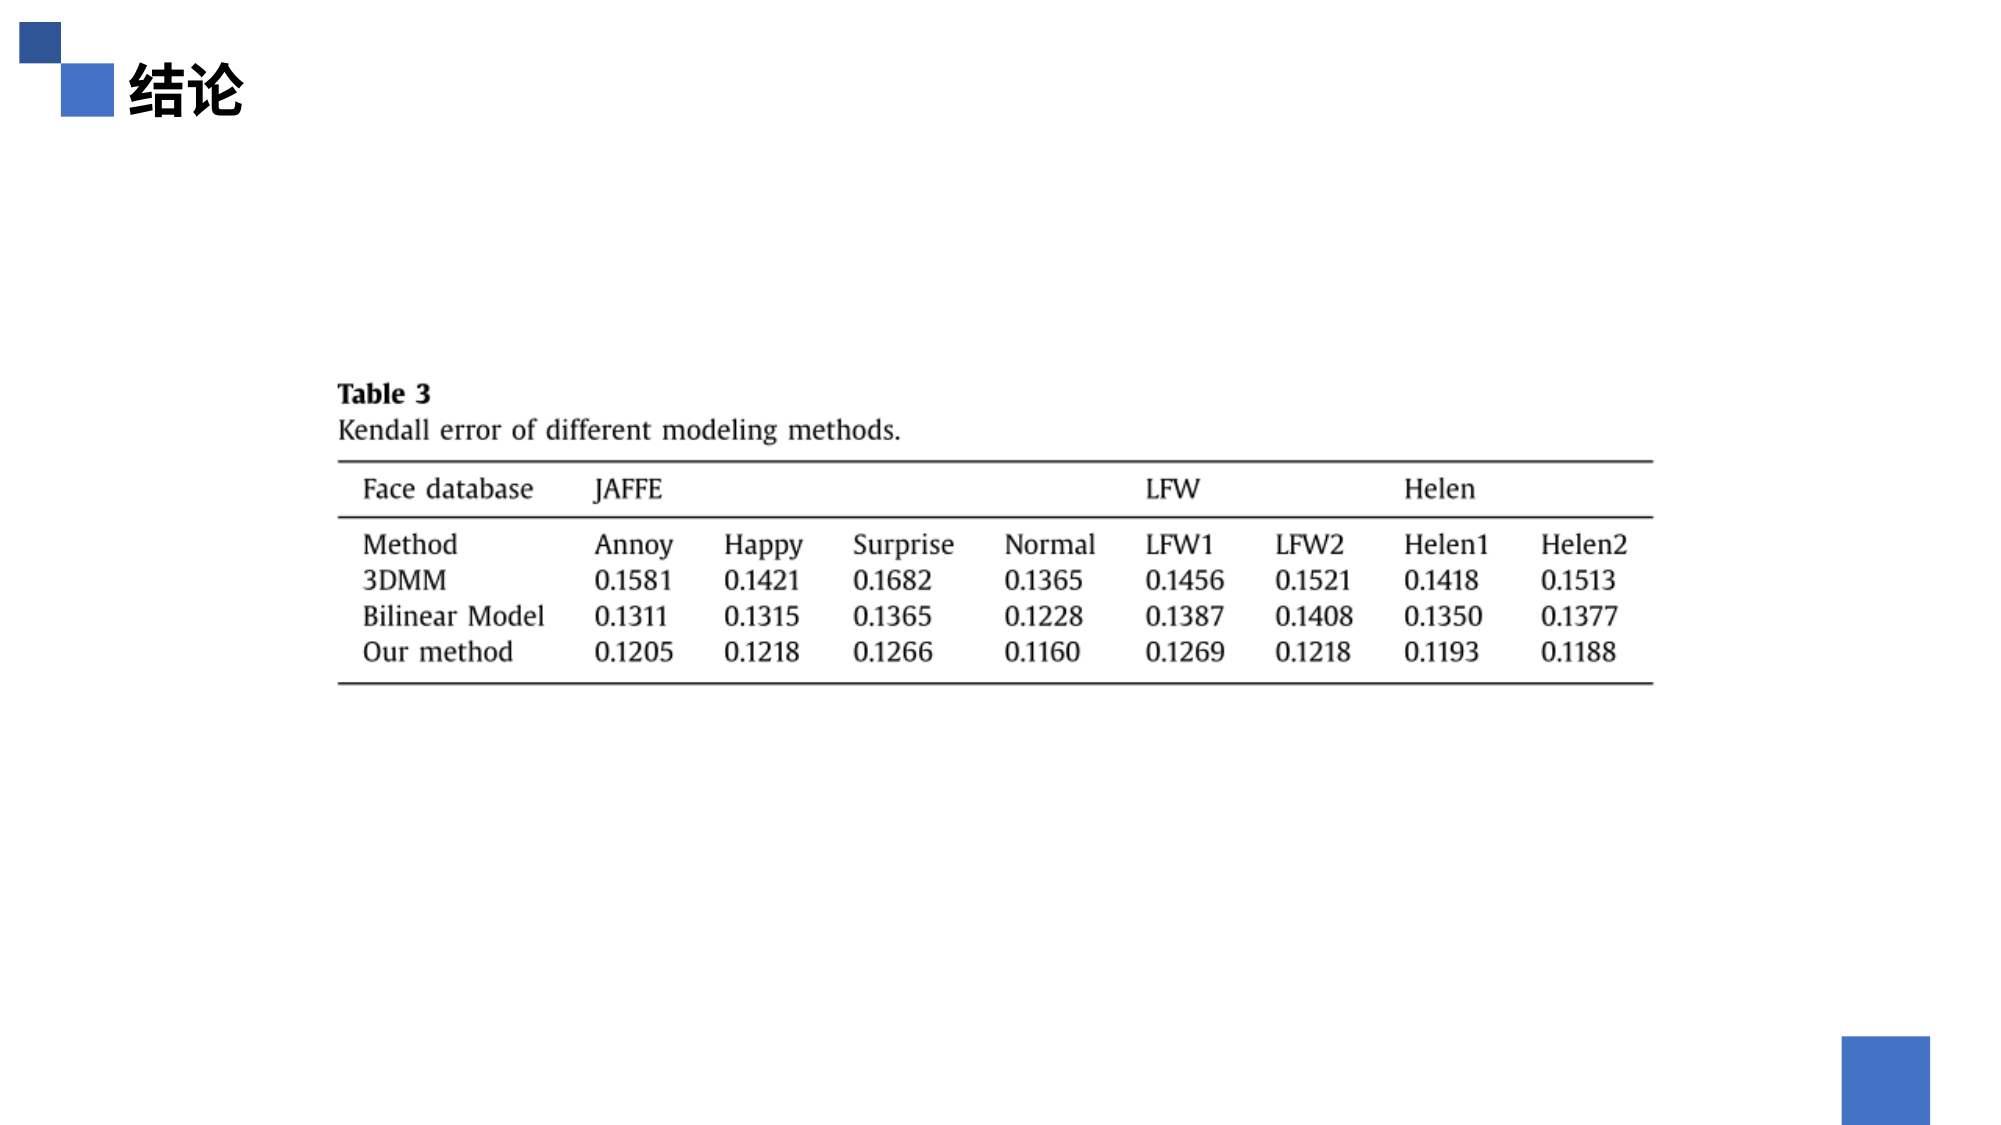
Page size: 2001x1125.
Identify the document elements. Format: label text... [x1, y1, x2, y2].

text_box 结论 [113, 47, 1886, 132]
picture [302, 365, 1698, 706]
